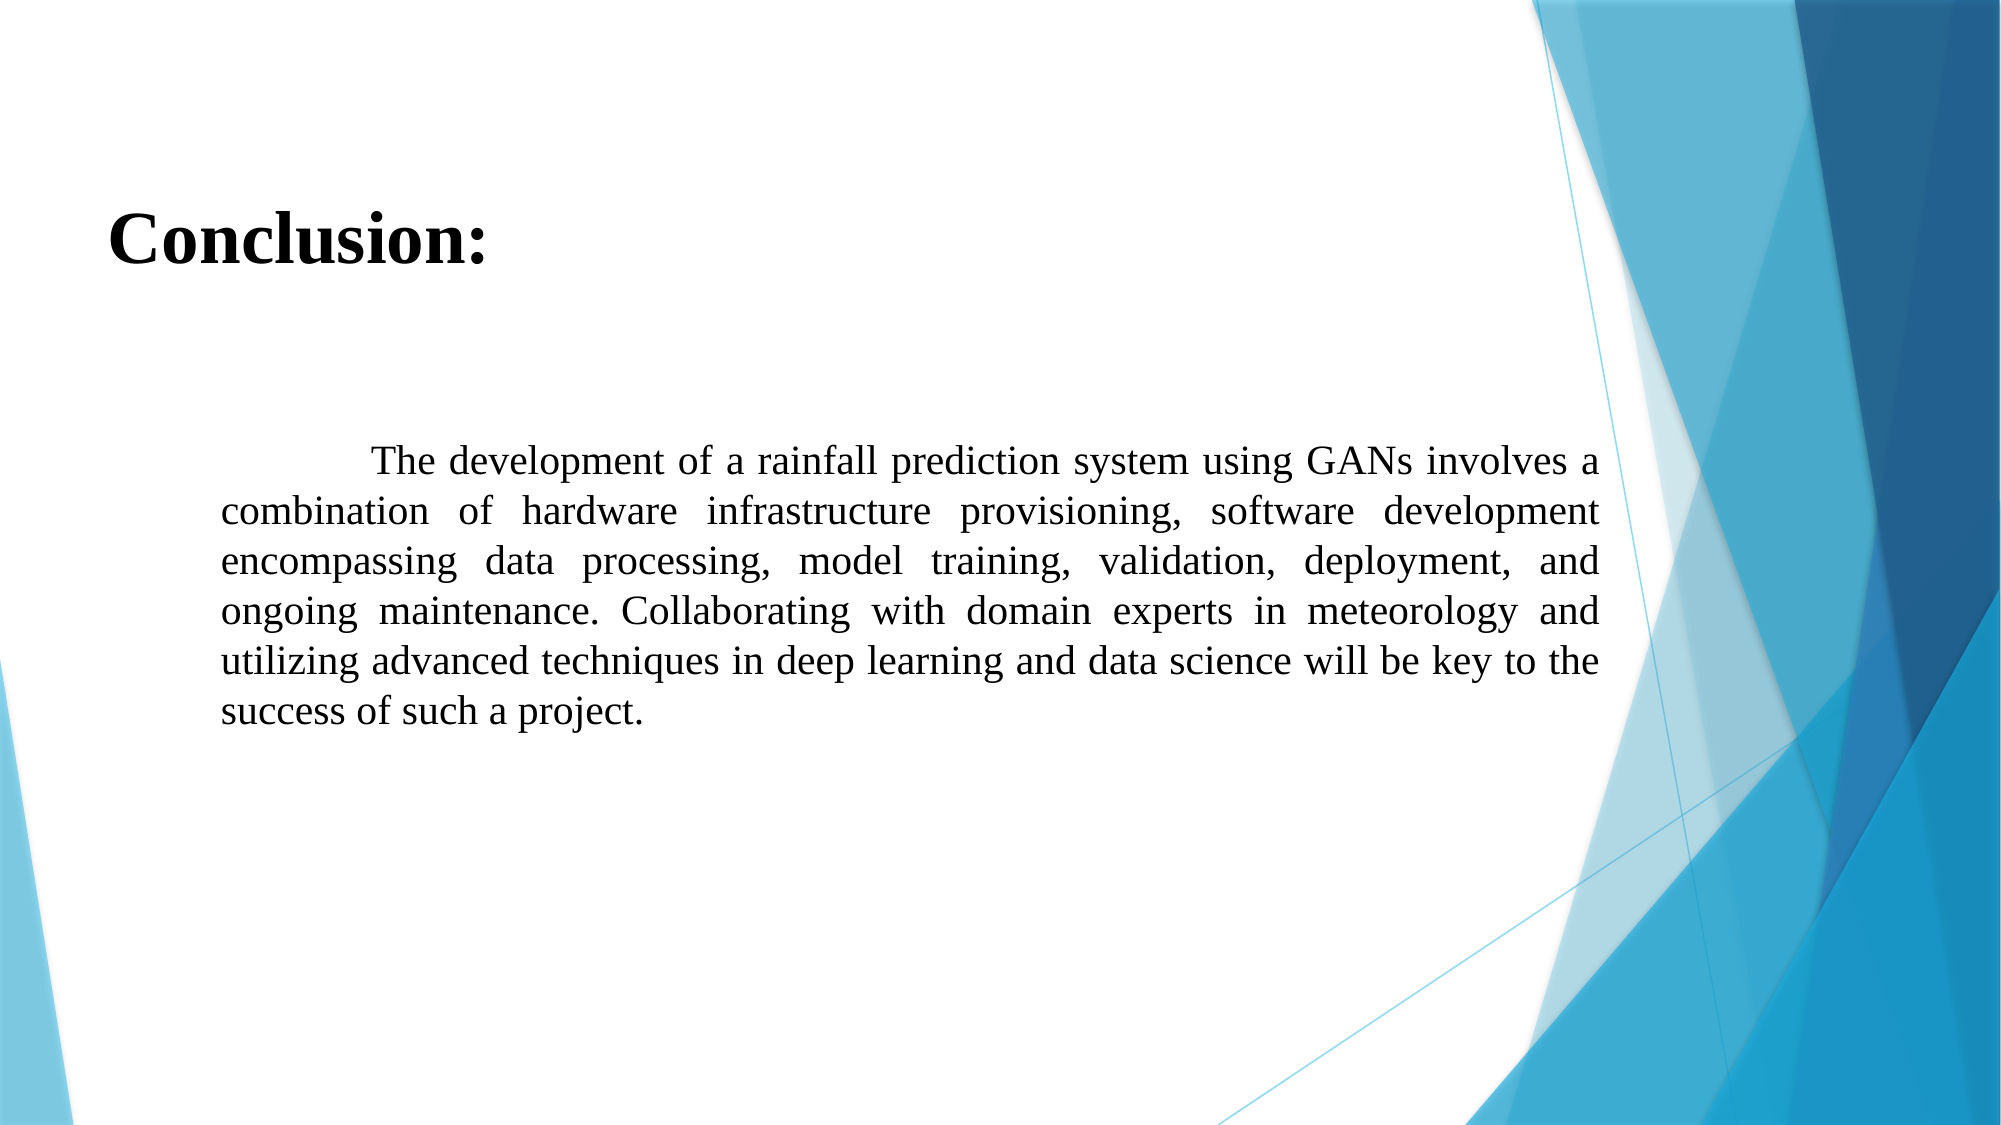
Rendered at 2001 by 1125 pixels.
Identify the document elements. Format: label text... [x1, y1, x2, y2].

title Conclusion: [92, 180, 1503, 306]
list The development of a rainfall prediction system using GANs involves a combination of hardware infrastructure provisioning, software development encompassing data processing, model training, validation, deployment, and ongoing maintenance. Collaborating with domain experts in meteorology and utilizing advanced techniques in deep learning and data science will be key to the success of such a project. [205, 359, 1617, 818]
